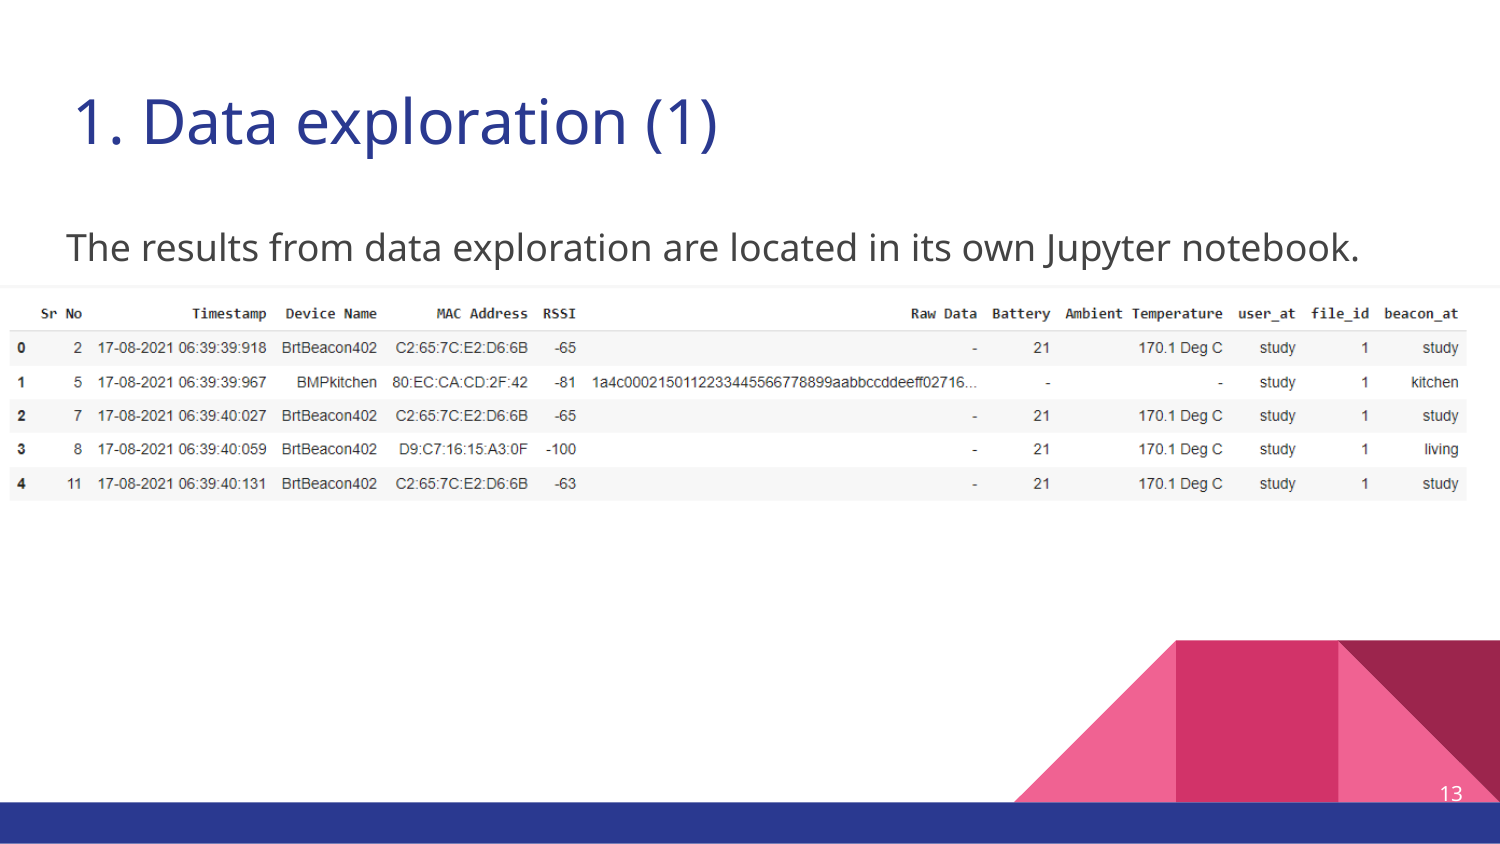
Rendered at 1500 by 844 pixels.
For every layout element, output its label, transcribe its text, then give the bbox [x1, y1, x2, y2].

list The results from data exploration are located in its own Jupyter notebook. [51, 201, 1449, 283]
title Data exploration (1) [51, 67, 1449, 167]
slide_number ‹#› [1387, 762, 1478, 828]
picture [0, 284, 1500, 505]
list The results from data exploration are located in its own Jupyter notebook. [51, 513, 1449, 750]
